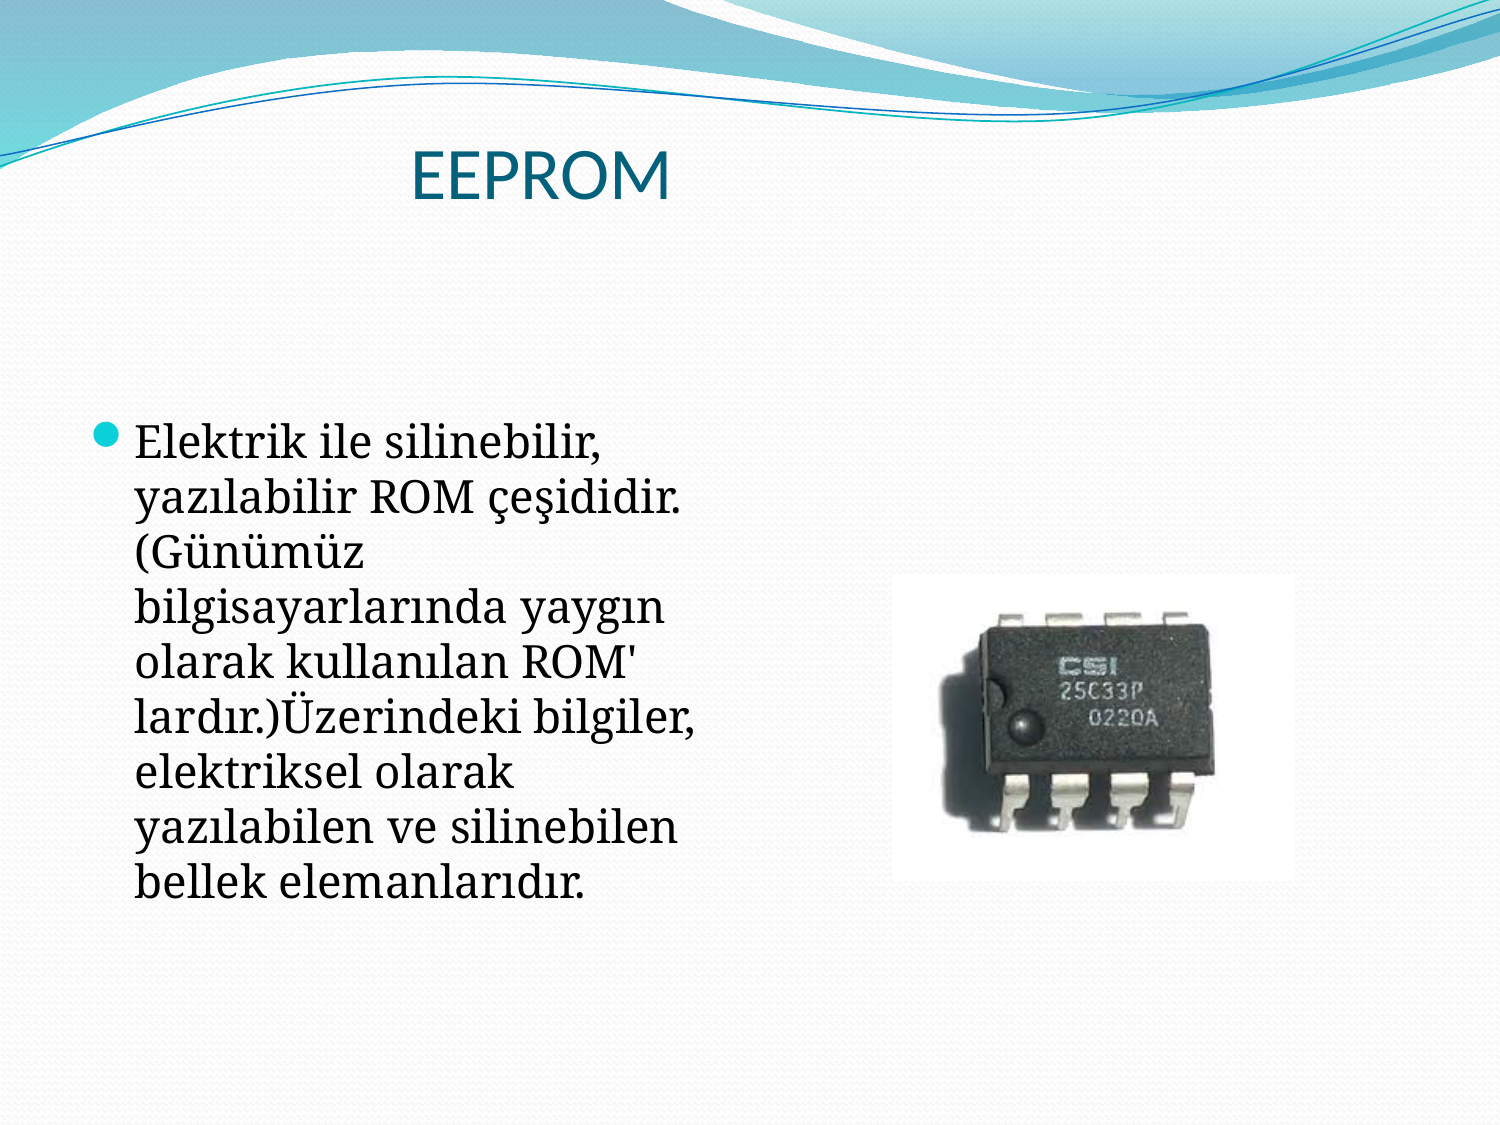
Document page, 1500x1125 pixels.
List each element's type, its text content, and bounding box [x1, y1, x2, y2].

title EEPROM [75, 115, 1425, 303]
list Elektrik ile silinebilir, yazılabilir ROM çeşididir.(Günümüz bilgisayarlarında yaygın olarak kullanılan ROM' lardır.)Üzerindeki bilgiler, elektriksel olarak yazılabilen ve silinebilen bellek elemanlarıdır. [75, 412, 738, 1044]
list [892, 574, 1295, 882]
